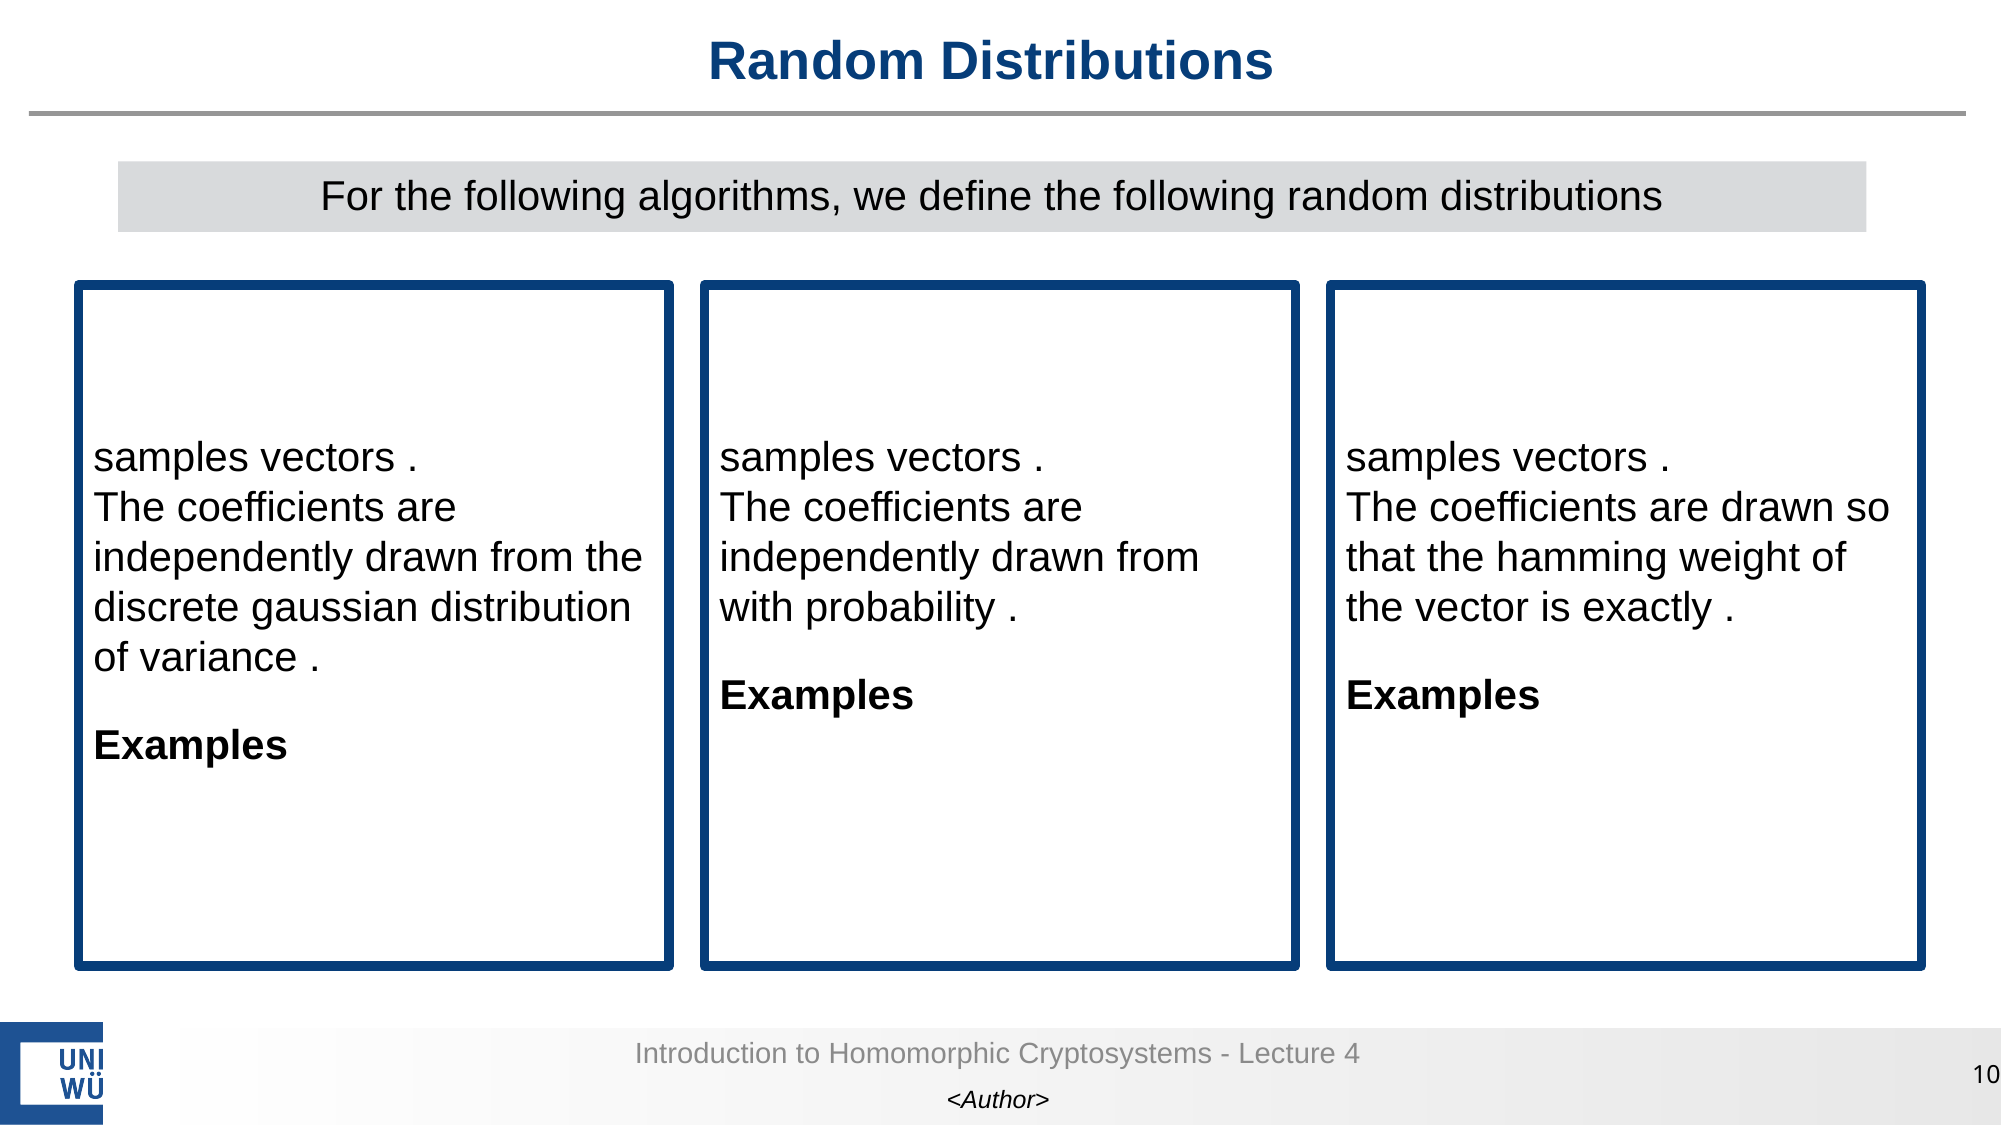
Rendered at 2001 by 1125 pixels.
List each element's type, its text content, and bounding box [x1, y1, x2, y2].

picture [0, 1022, 103, 1125]
title Random Distributions [117, 4, 1867, 112]
list For the following algorithms, we define the following random distributions [117, 161, 1867, 233]
